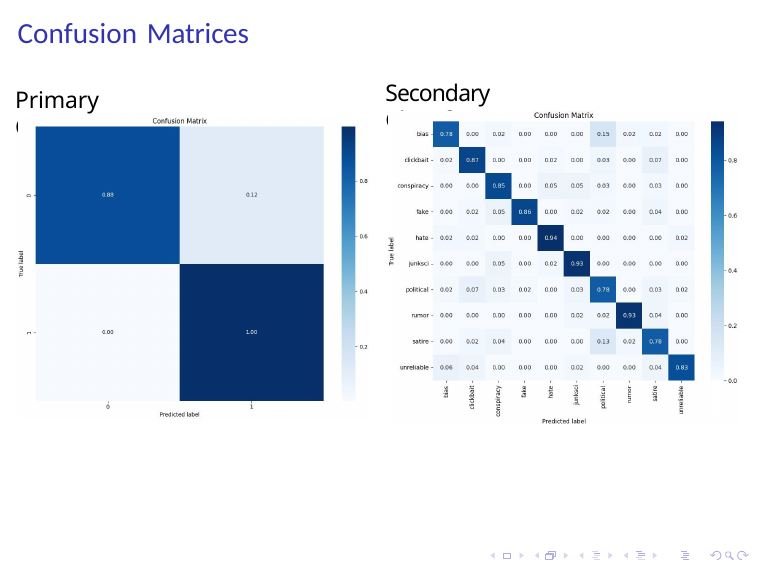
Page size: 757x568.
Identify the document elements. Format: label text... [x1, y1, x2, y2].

picture [17, 117, 369, 419]
picture [388, 110, 739, 424]
text_box Primary Classifier [13, 83, 183, 120]
text_box Confusion Matrices [15, 11, 254, 50]
text_box Secondary Classifier [383, 76, 576, 115]
